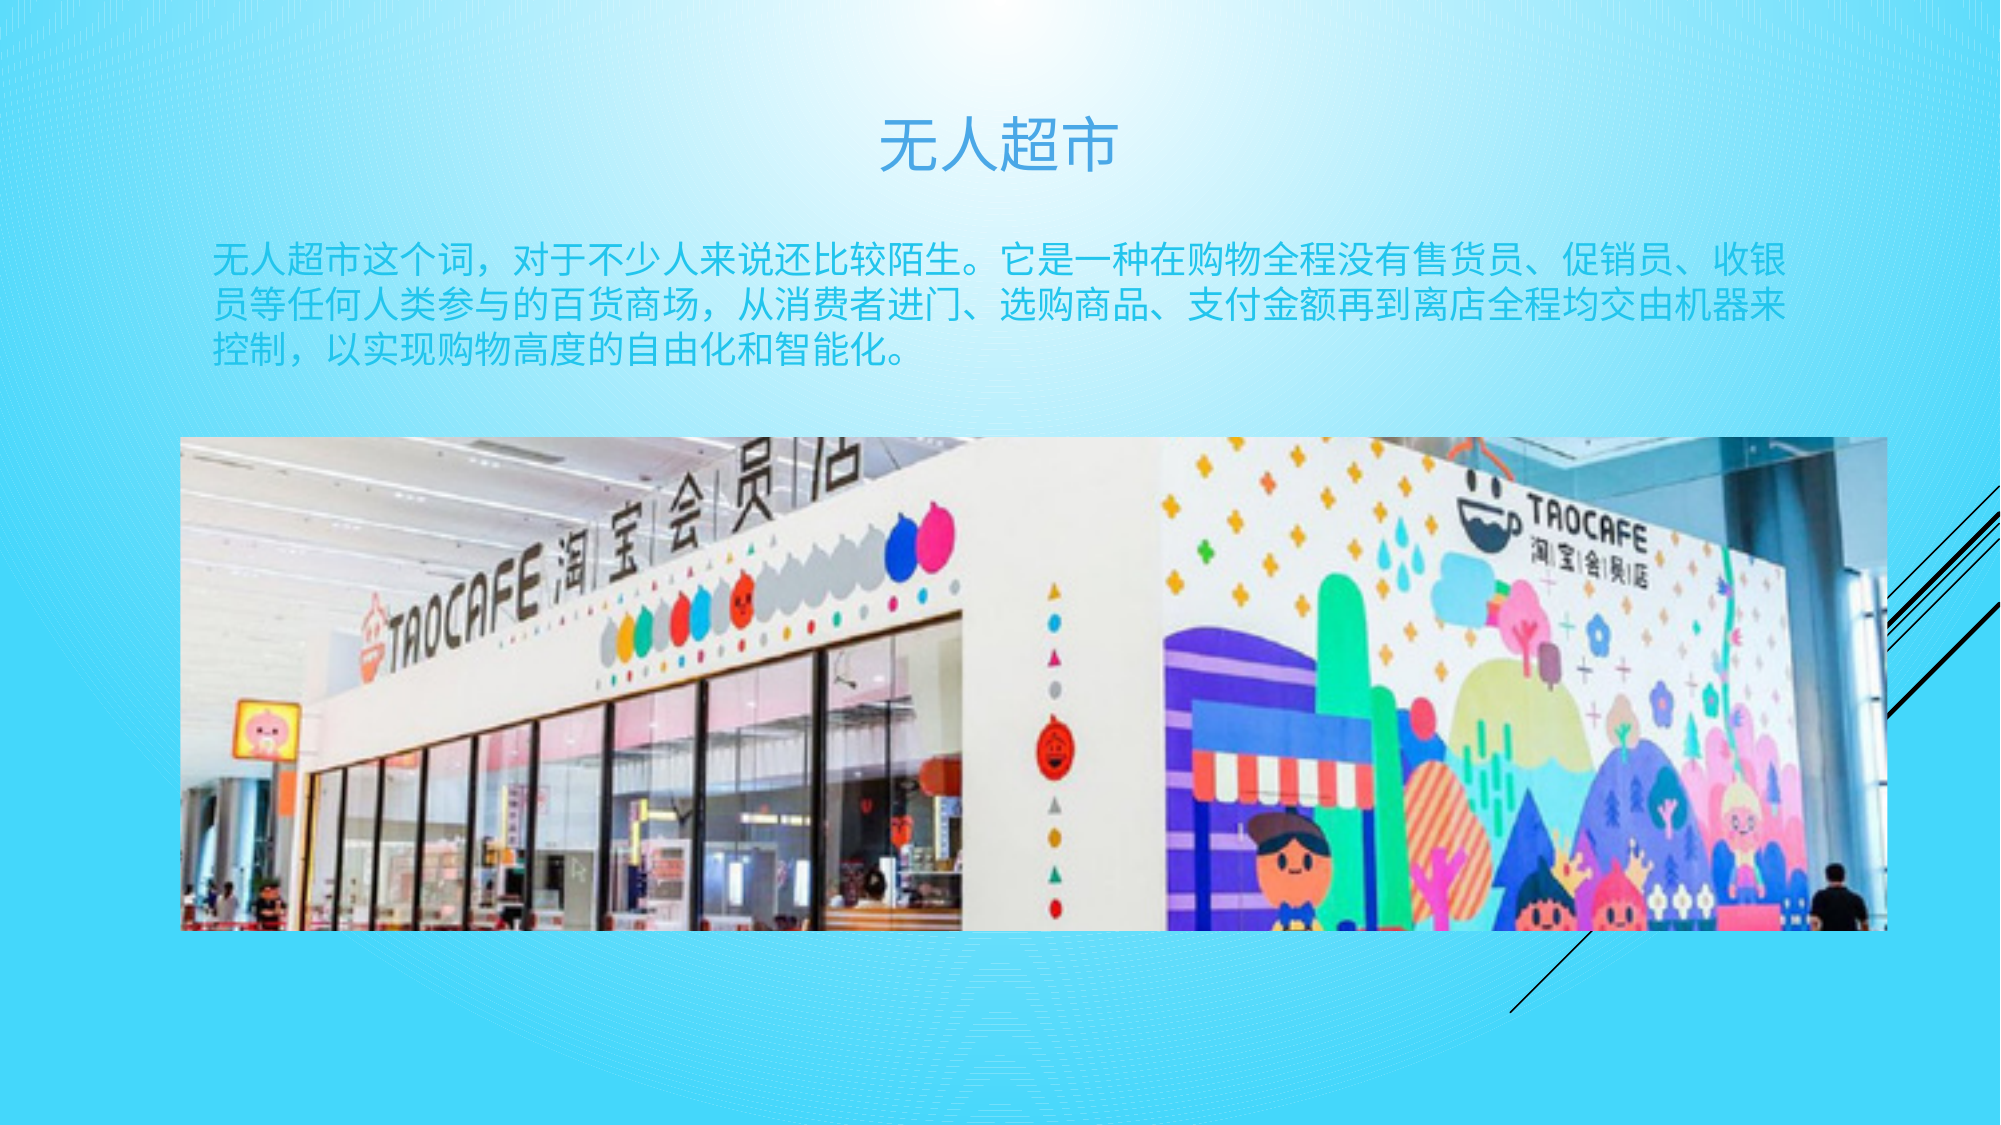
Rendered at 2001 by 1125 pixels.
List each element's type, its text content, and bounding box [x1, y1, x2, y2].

picture [180, 437, 1888, 931]
list 无人超市这个词，对于不少人来说还比较陌生。它是一种在购物全程没有售货员、促销员、收银员等任何人类参与的百货商场，从消费者进门、选购商品、支付金额再到离店全程均交由机器来控制，以实现购物高度的自由化和智能化。 [197, 228, 1811, 437]
title 无人超市 [0, 98, 2000, 188]
